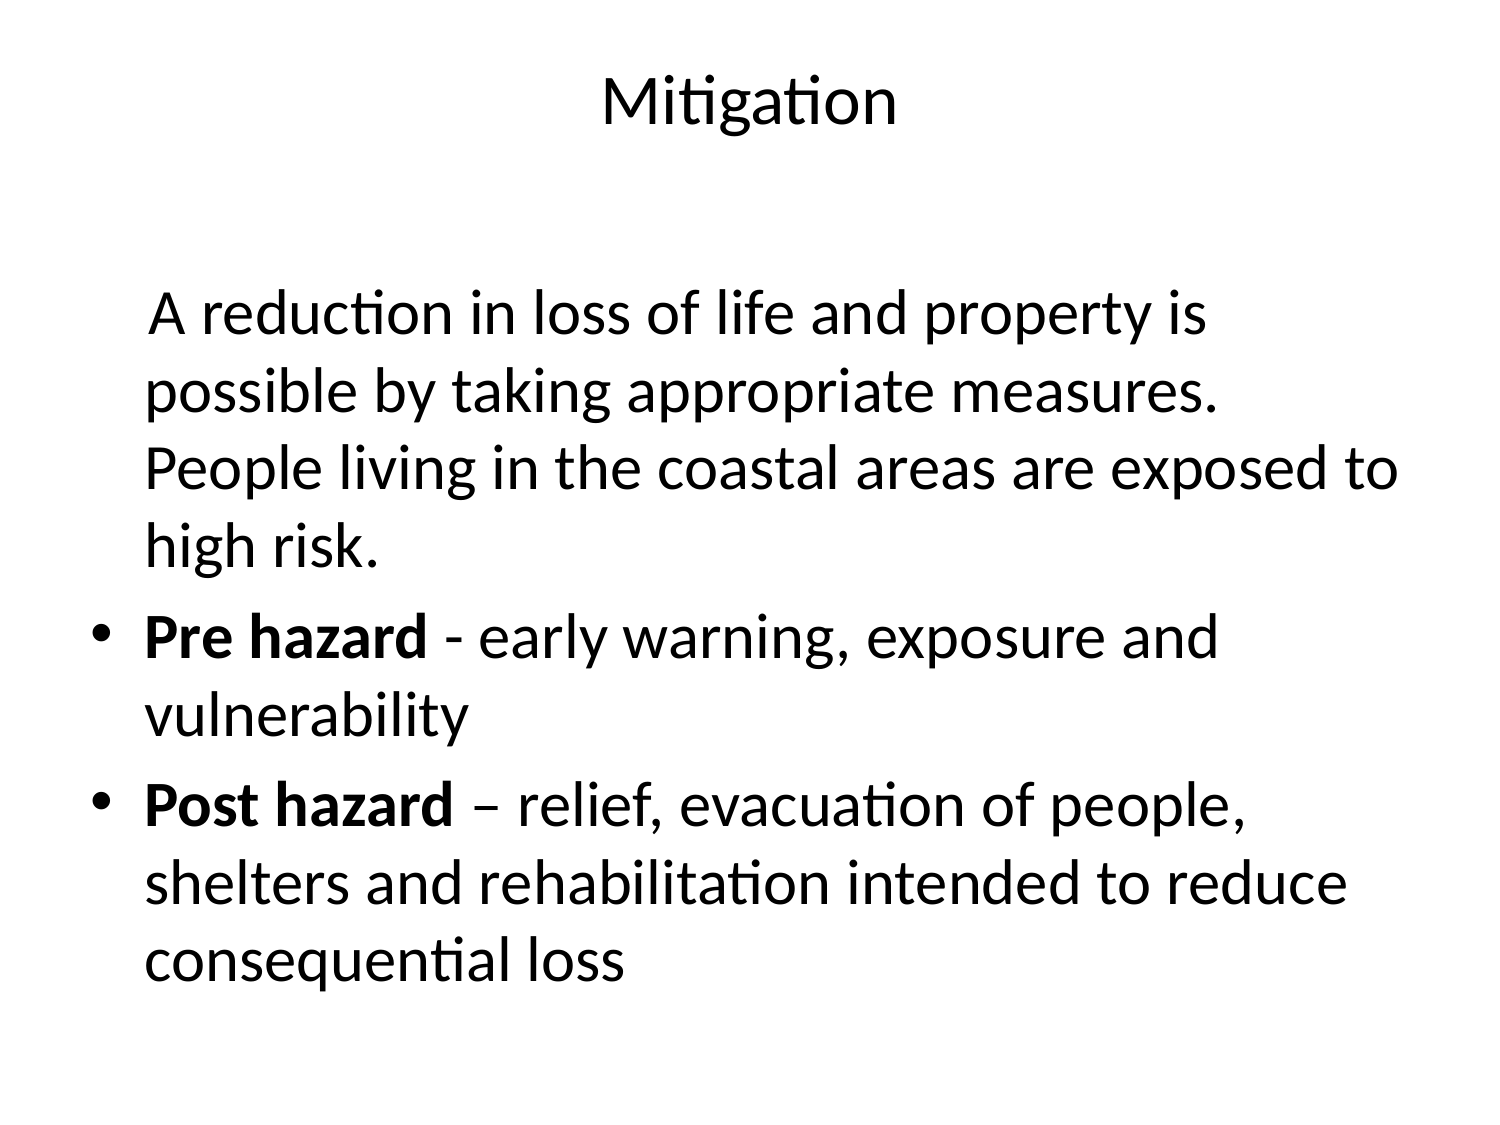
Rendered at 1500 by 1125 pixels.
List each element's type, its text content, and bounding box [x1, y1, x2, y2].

title Mitigation [75, 45, 1425, 233]
list A reduction in loss of life and property is possible by taking appropriate measures. People living in the coastal areas are exposed to high risk. Pre hazard - early warning, exposure and vulnerability Post hazard – relief, evacuation of people, shelters and rehabilitation intended to reduce consequential loss [75, 262, 1425, 1005]
